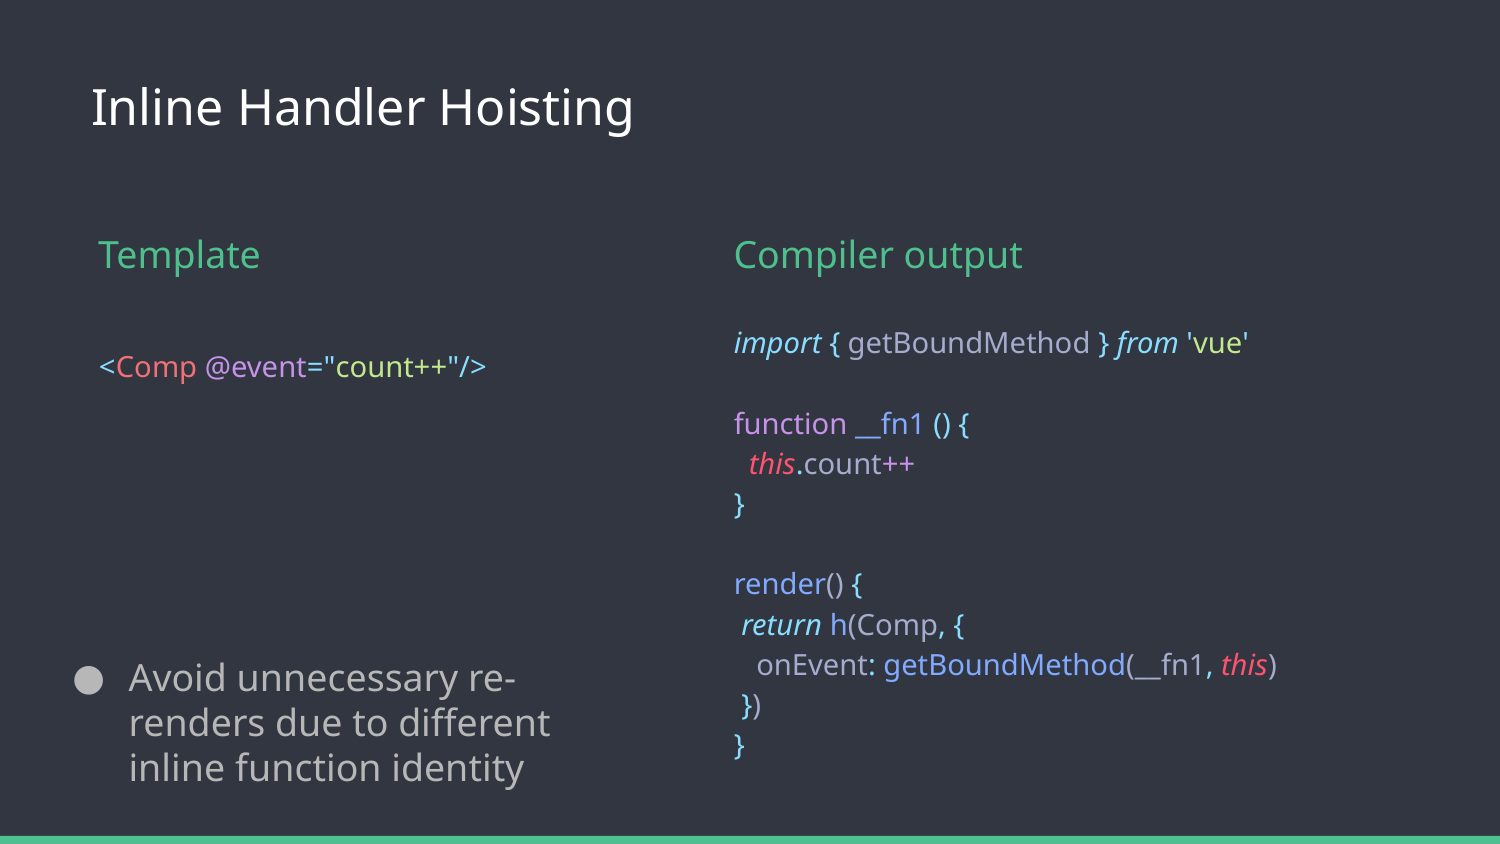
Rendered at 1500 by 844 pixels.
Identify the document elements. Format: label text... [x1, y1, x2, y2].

text_box Avoid unnecessary re-renders due to different inline function identity [38, 658, 658, 785]
text_box import { getBoundMethod } from 'vue' function __fn1 () { this.count++ } render() { return h(Comp, { onEvent: getBoundMethod(__fn1, this) }) } [718, 304, 1474, 817]
text_box Template [83, 216, 397, 301]
title Inline Handler Hoisting [76, 60, 1474, 155]
text_box Compiler output [718, 216, 1091, 301]
text_box <Comp @event="count++"/> [84, 293, 642, 415]
